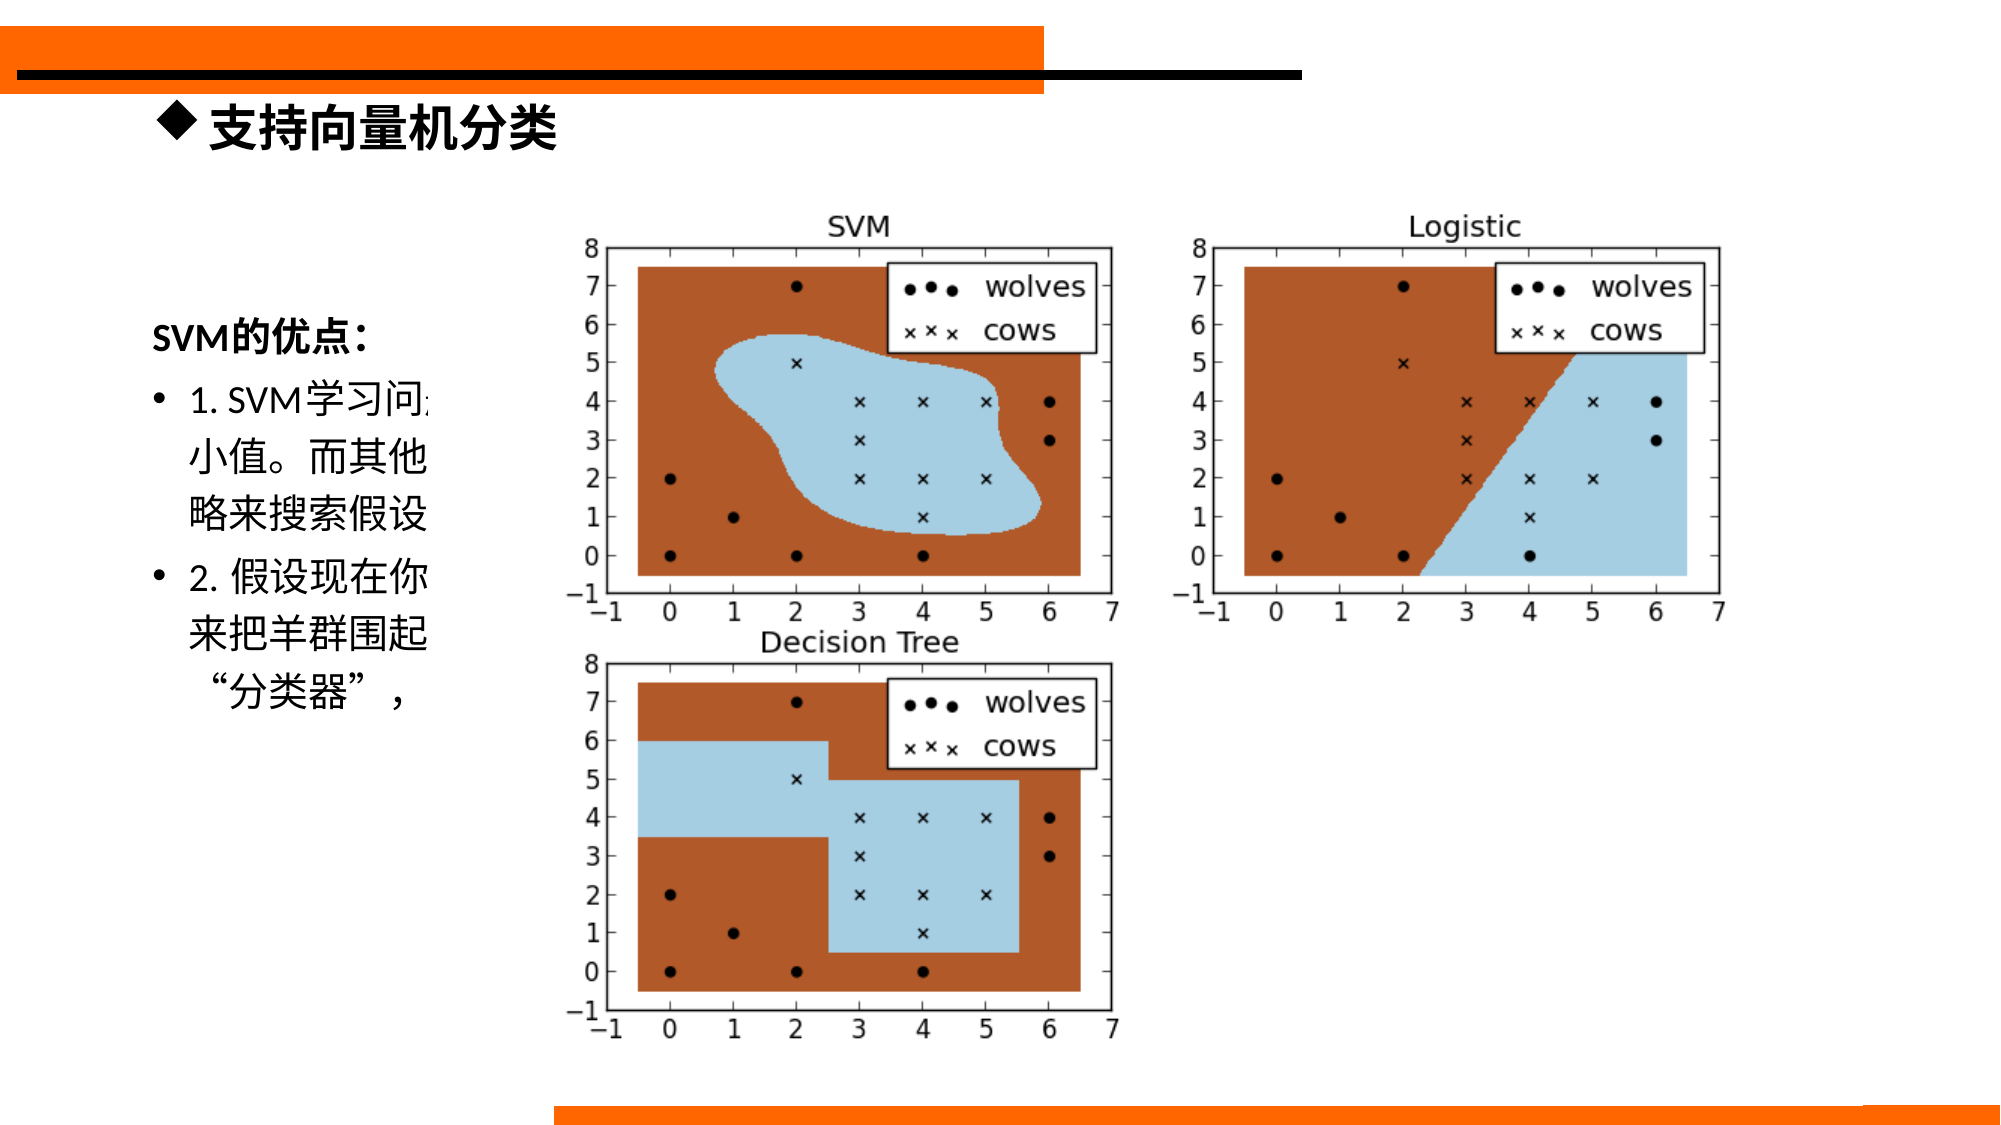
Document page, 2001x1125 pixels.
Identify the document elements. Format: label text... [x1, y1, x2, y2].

picture [428, 153, 1863, 1106]
text_box [554, 1105, 2000, 1125]
title 支持向量机分类 [137, 76, 1863, 184]
text_box [0, 26, 1044, 94]
list SVM的优点： 1. SVM学习问题可以表示为凸优化问题，因此可以利用已知的有效算法发现目标函数的全局最小值。而其他分类方法（如基于规则的分类器和人工神经网络）都采用一种基于贪心学习的策略来搜索假设空间，这种方法一般只能获得局部最优解。 2. 假设现在你是一个农场主，圈养了一批羊群，但为预防狼群袭击羊群，你需要搭建一个篱笆来把羊群围起来。但是篱笆应该建在哪里呢？你很可能需要依据牛群和狼群的位置建立一个“分类器”，比较下图这几种不同的分类器，我们可以看到SVM完成了一个很完美的解决方案。 [137, 293, 428, 787]
text_box [17, 70, 1302, 80]
